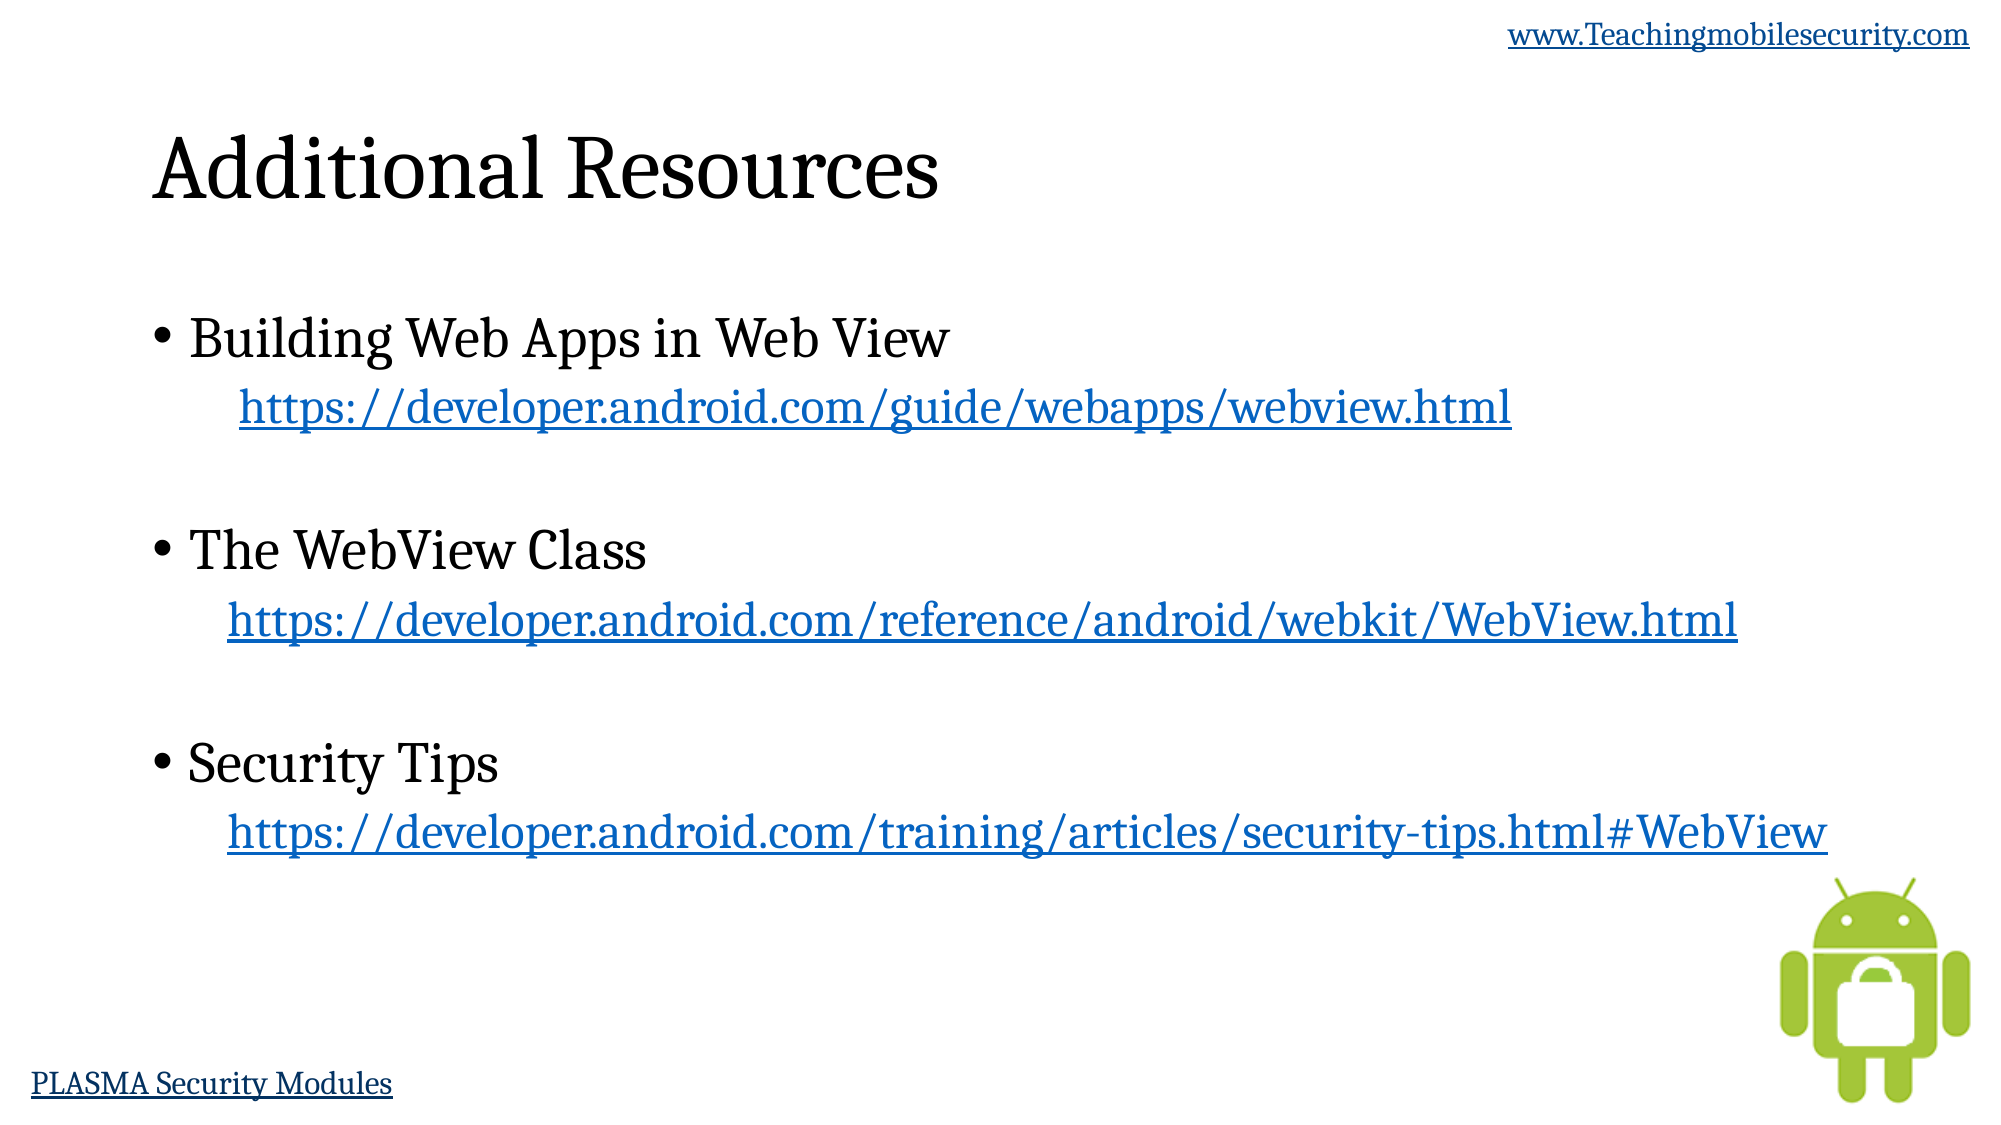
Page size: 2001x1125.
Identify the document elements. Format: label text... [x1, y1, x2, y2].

picture [1777, 876, 1974, 1109]
list Building Web Apps in Web View https://developer.android.com/guide/webapps/webview.html The WebView Class https://developer.android.com/reference/android/webkit/WebView.html Security Tips https://developer.android.com/training/articles/security-tips.html#WebView [137, 299, 1863, 1097]
title Additional Resources [137, 59, 1863, 278]
